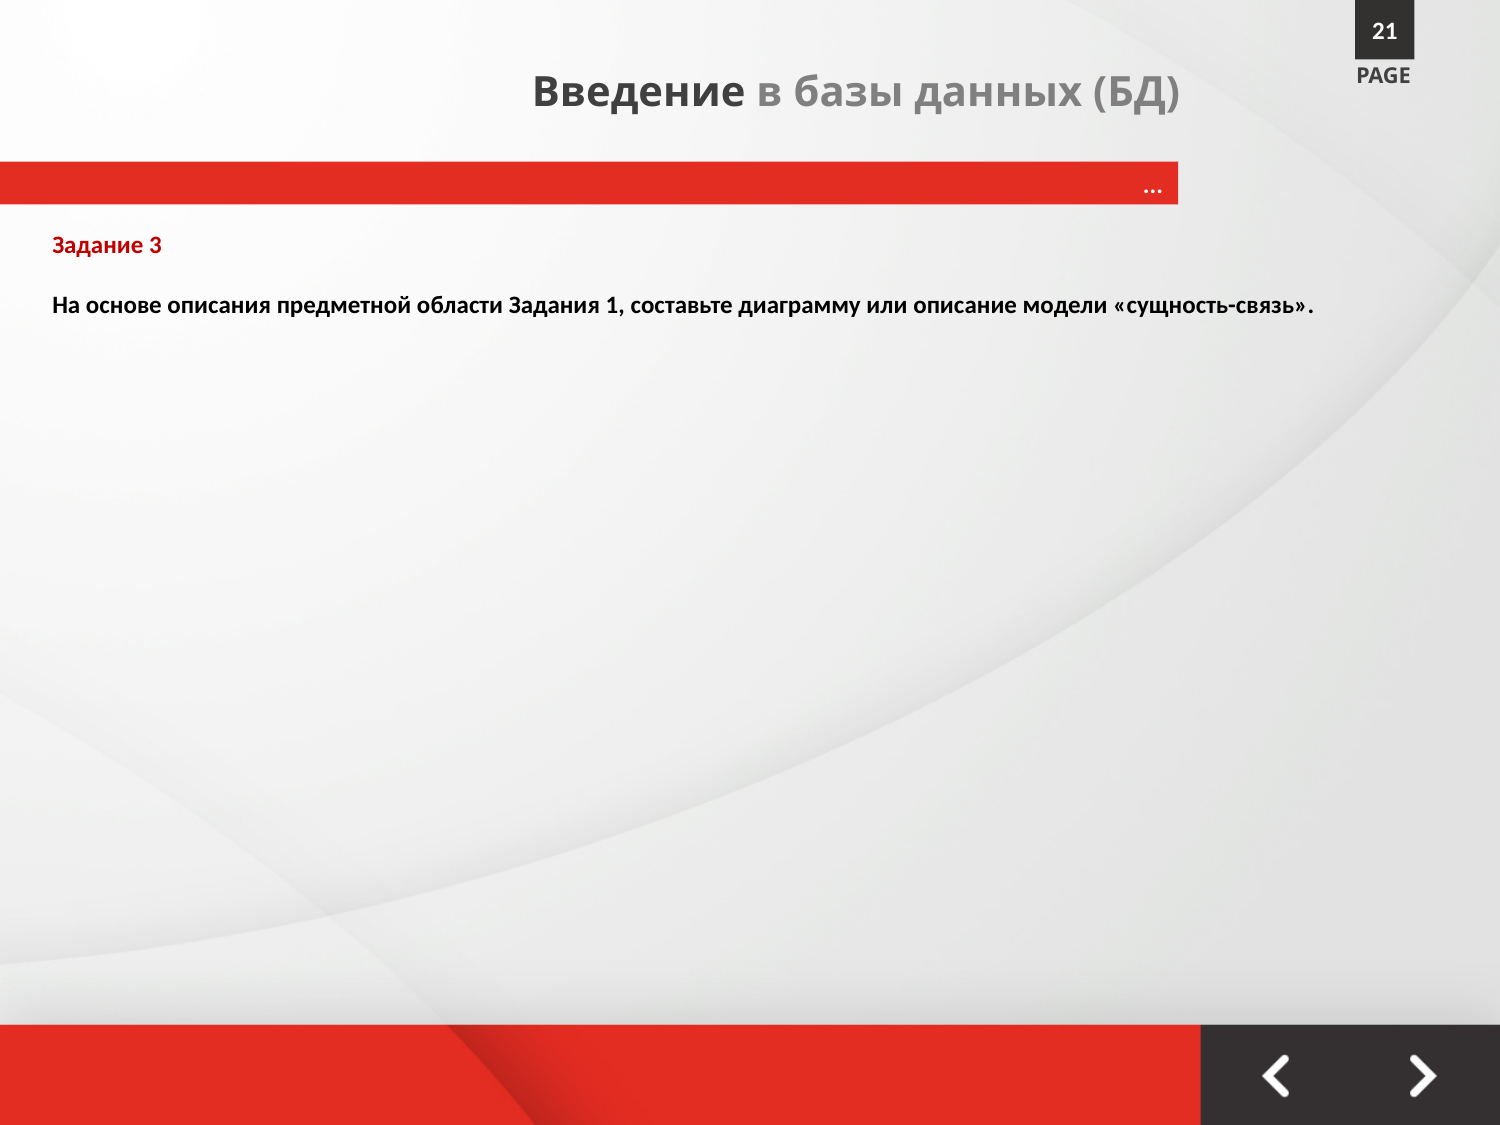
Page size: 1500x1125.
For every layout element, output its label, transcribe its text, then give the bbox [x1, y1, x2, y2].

text_box 21 [1353, 0, 1417, 61]
text_box PAGE [1341, 54, 1426, 96]
subtitle ... [0, 161, 1179, 205]
text_box Введение в базы данных (БД) [22, 57, 1196, 123]
picture [0, 0, 1500, 1125]
text_box Задание 3 На основе описания предметной области Задания 1, составьте диаграмму или описание модели «сущность-связь». [37, 221, 1433, 356]
